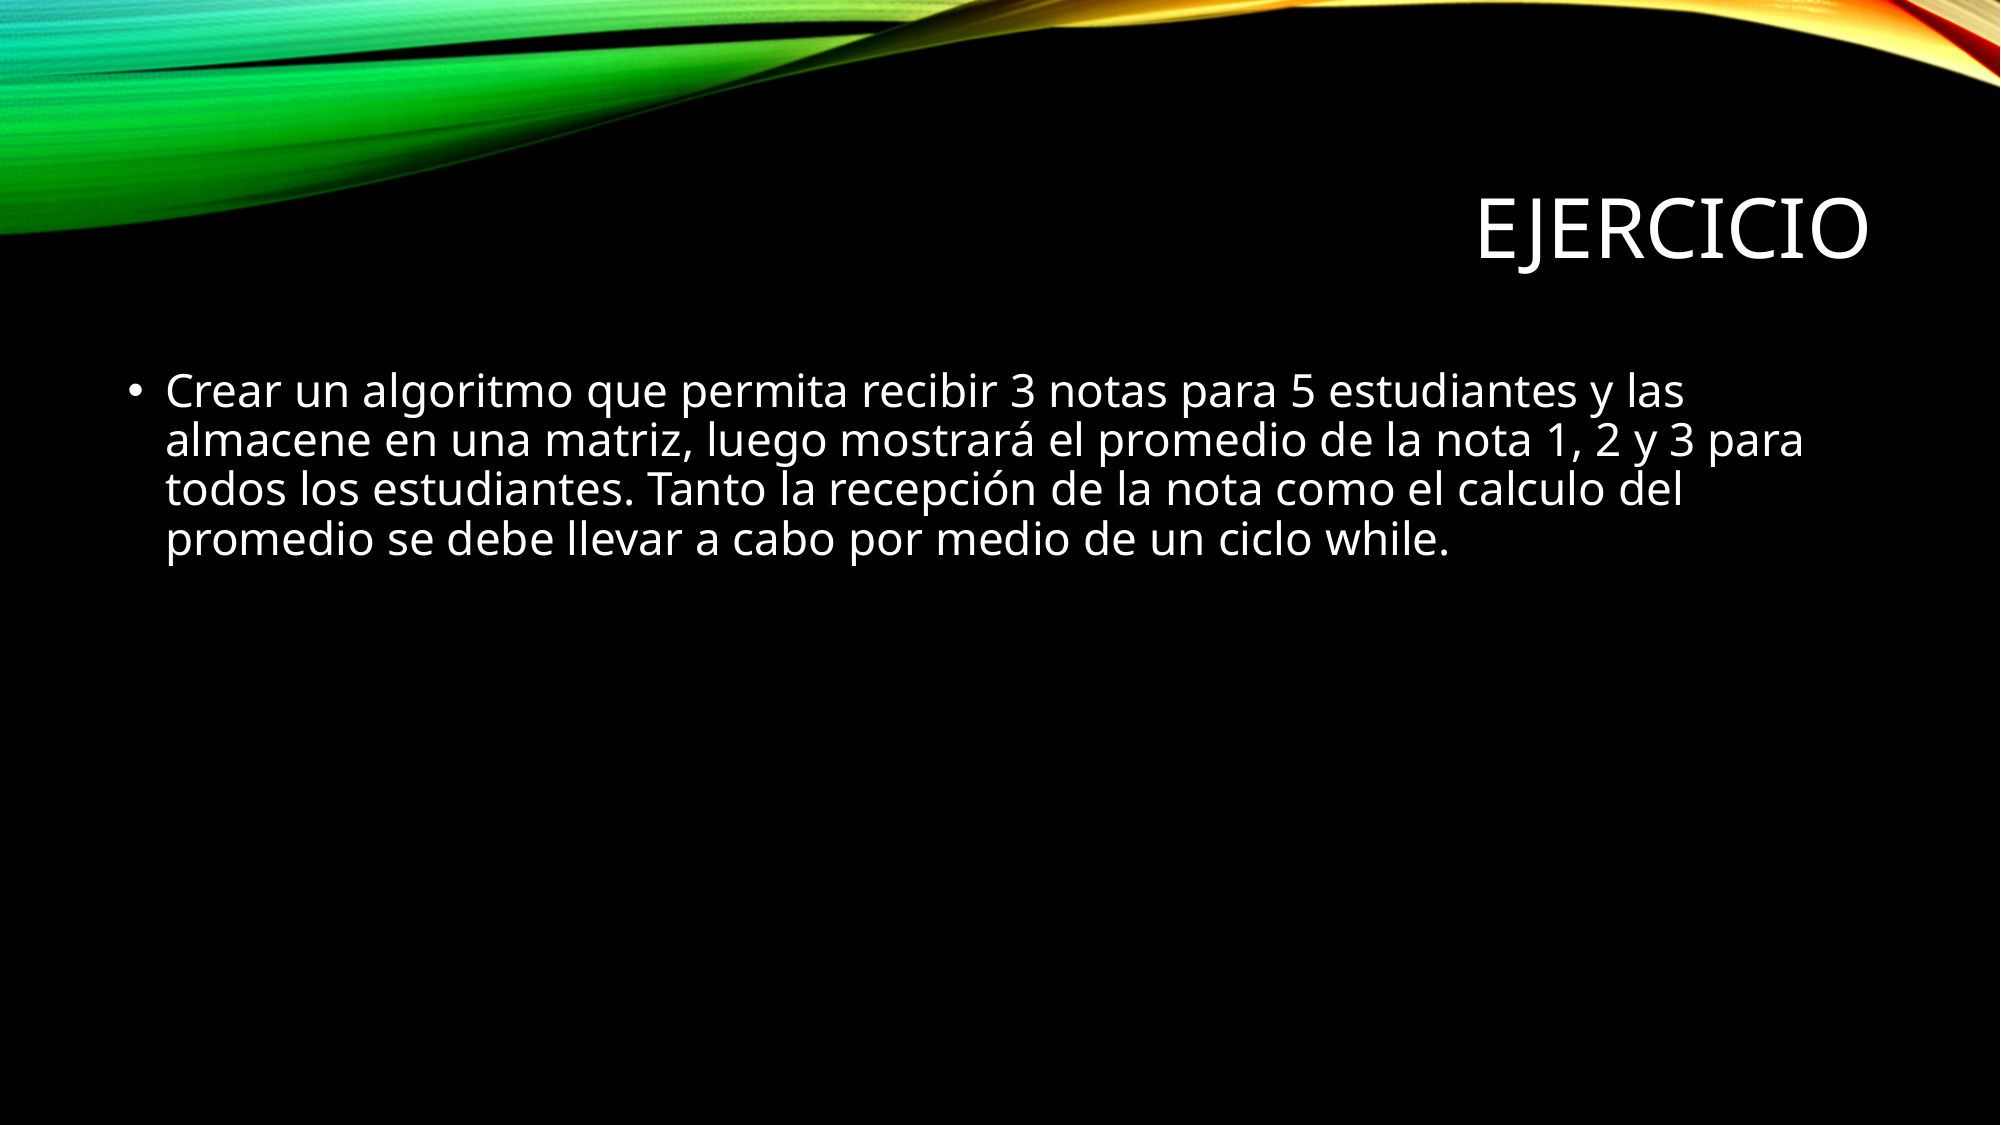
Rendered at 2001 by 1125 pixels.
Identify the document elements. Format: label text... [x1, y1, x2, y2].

title Ejercicio [474, 125, 1888, 338]
list Crear un algoritmo que permita recibir 3 notas para 5 estudiantes y las almacene en una matriz, luego mostrará el promedio de la nota 1, 2 y 3 para todos los estudiantes. Tanto la recepción de la nota como el calculo del promedio se debe llevar a cabo por medio de un ciclo while. [112, 360, 1888, 1021]
picture [0, 0, 2000, 237]
